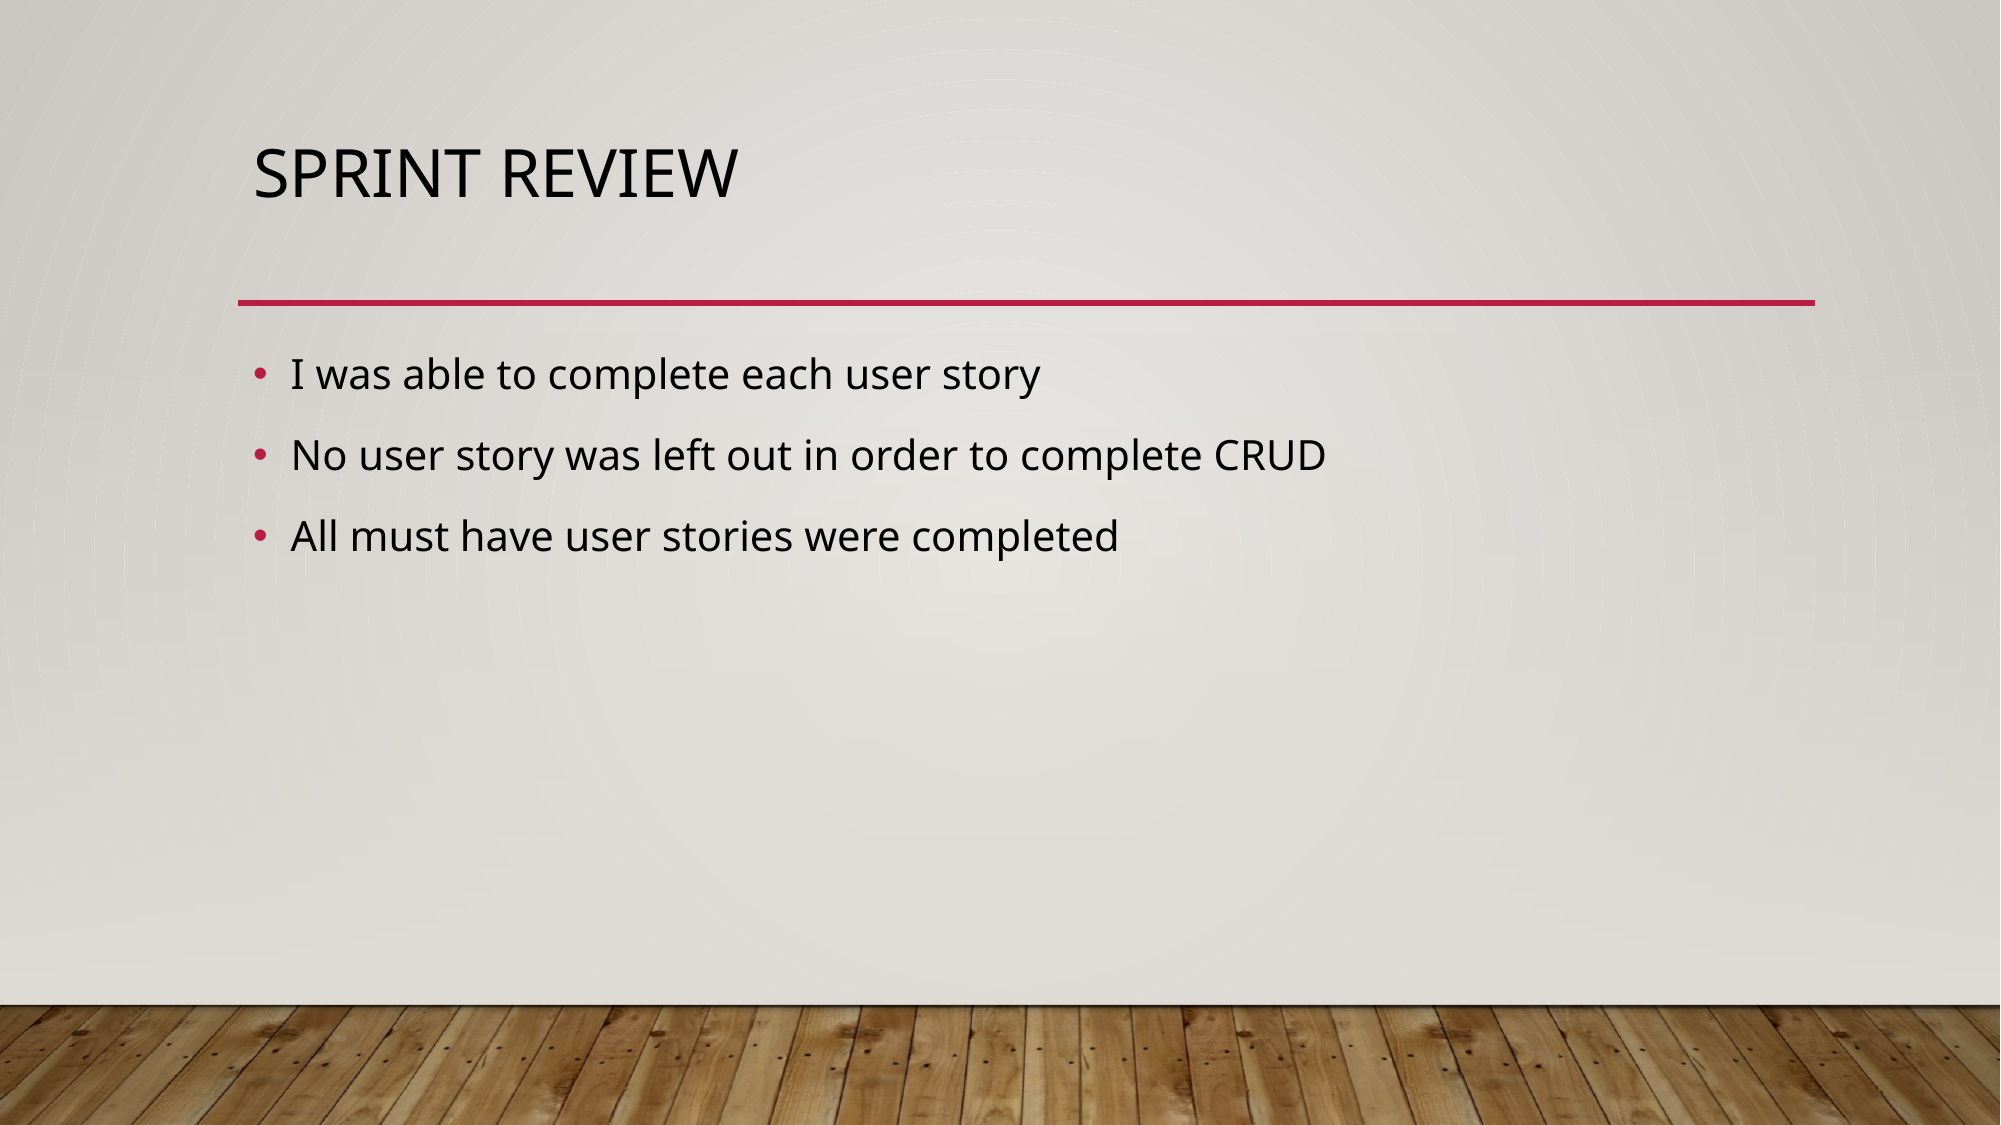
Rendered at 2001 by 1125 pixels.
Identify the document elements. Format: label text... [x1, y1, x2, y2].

picture [0, 1005, 2000, 1125]
list I was able to complete each user story No user story was left out in order to complete CRUD All must have user stories were completed [238, 330, 1814, 897]
title SPRINT REVIEW [238, 131, 1814, 305]
